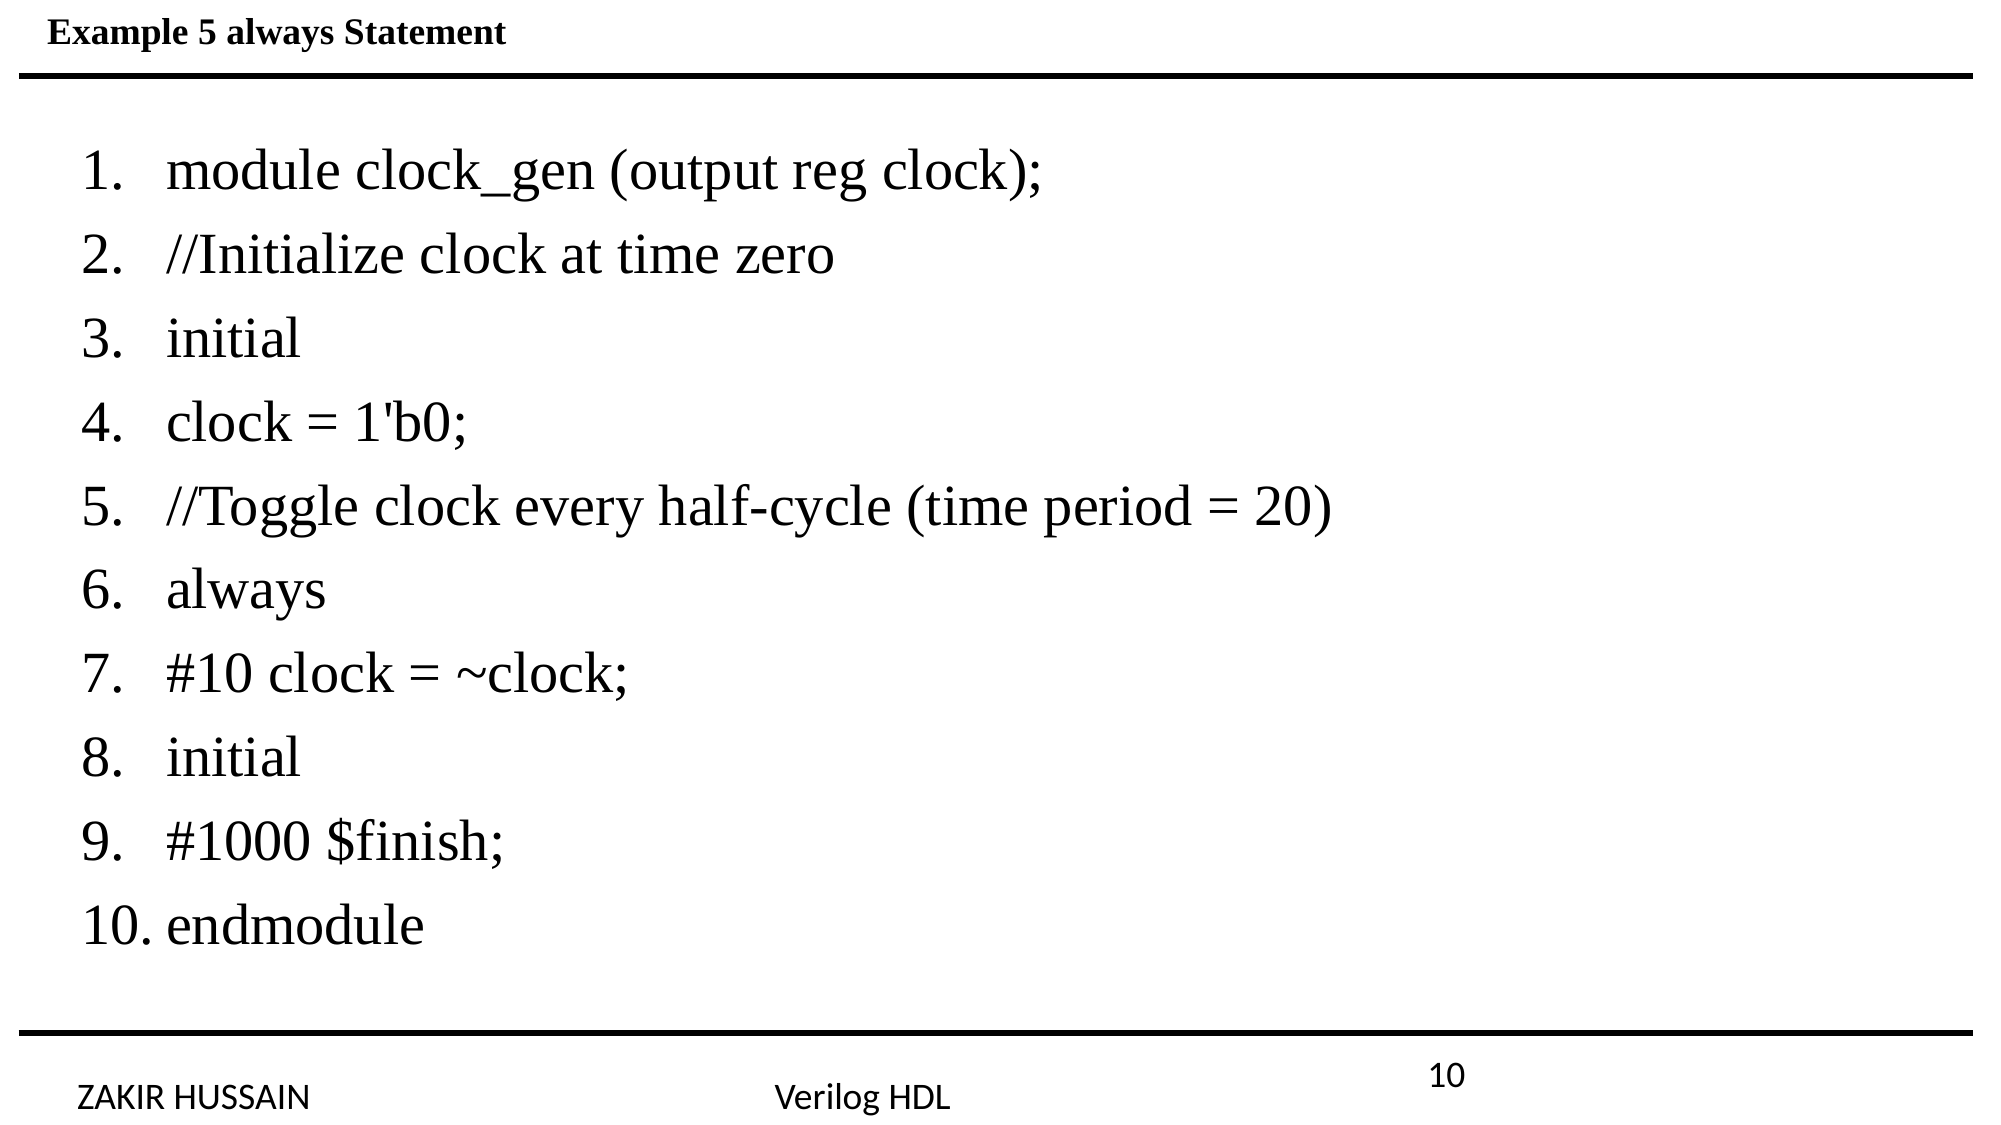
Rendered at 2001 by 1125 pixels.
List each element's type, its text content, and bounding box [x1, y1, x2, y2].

slide_number 10 [1412, 1042, 1863, 1103]
list module clock_gen (output reg clock); //Initialize clock at time zero initial clock = 1'b0; //Toggle clock every half-cycle (time period = 20) always #10 clock = ~clock; initial #1000 $finish; endmodule [66, 132, 1914, 971]
text_box Example 5 always Statement [32, 0, 522, 60]
